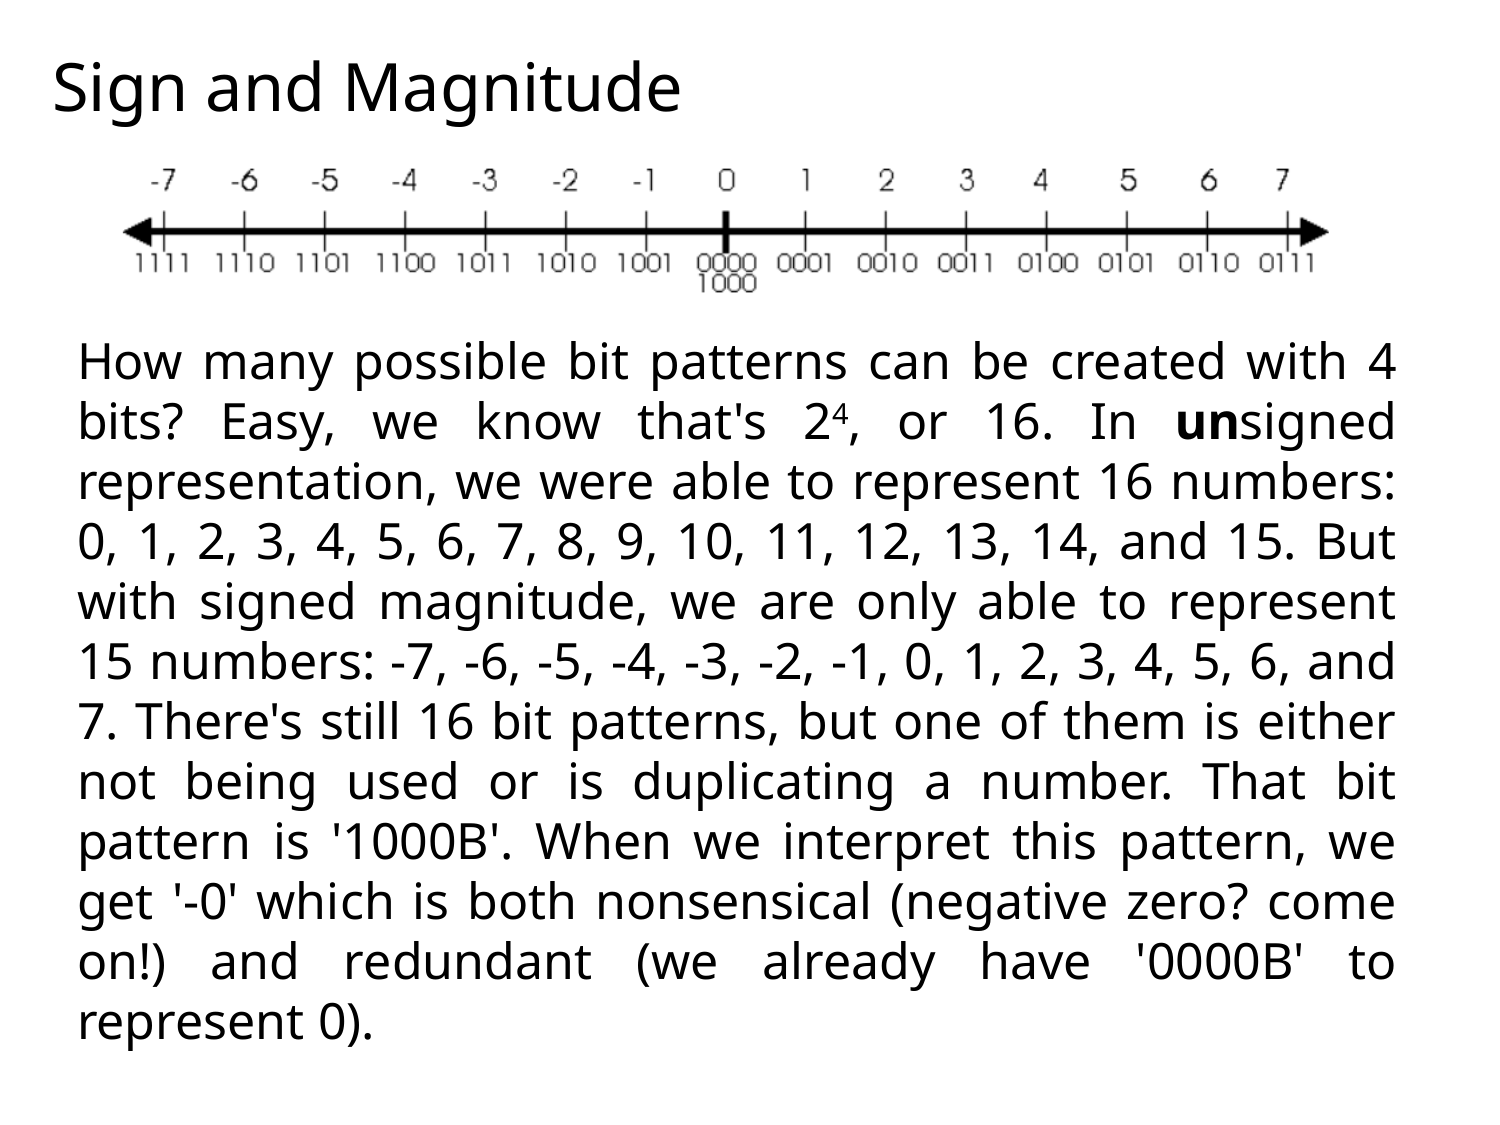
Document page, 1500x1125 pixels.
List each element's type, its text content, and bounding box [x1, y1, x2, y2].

picture [87, 142, 1349, 311]
text_box How many possible bit patterns can be created with 4 bits? Easy, we know that's 24, or 16. In unsigned representation, we were able to represent 16 numbers: 0, 1, 2, 3, 4, 5, 6, 7, 8, 9, 10, 11, 12, 13, 14, and 15. But with signed magnitude, we are only able to represent 15 numbers: -7, -6, -5, -4, -3, -2, -1, 0, 1, 2, 3, 4, 5, 6, and 7. There's still 16 bit patterns, but one of them is either not being used or is duplicating a number. That bit pattern is '1000B'. When we interpret this pattern, we get '-0' which is both nonsensical (negative zero? come on!) and redundant (we already have '0000B' to represent 0). [62, 321, 1413, 1057]
text_box Sign and Magnitude [37, 37, 950, 133]
